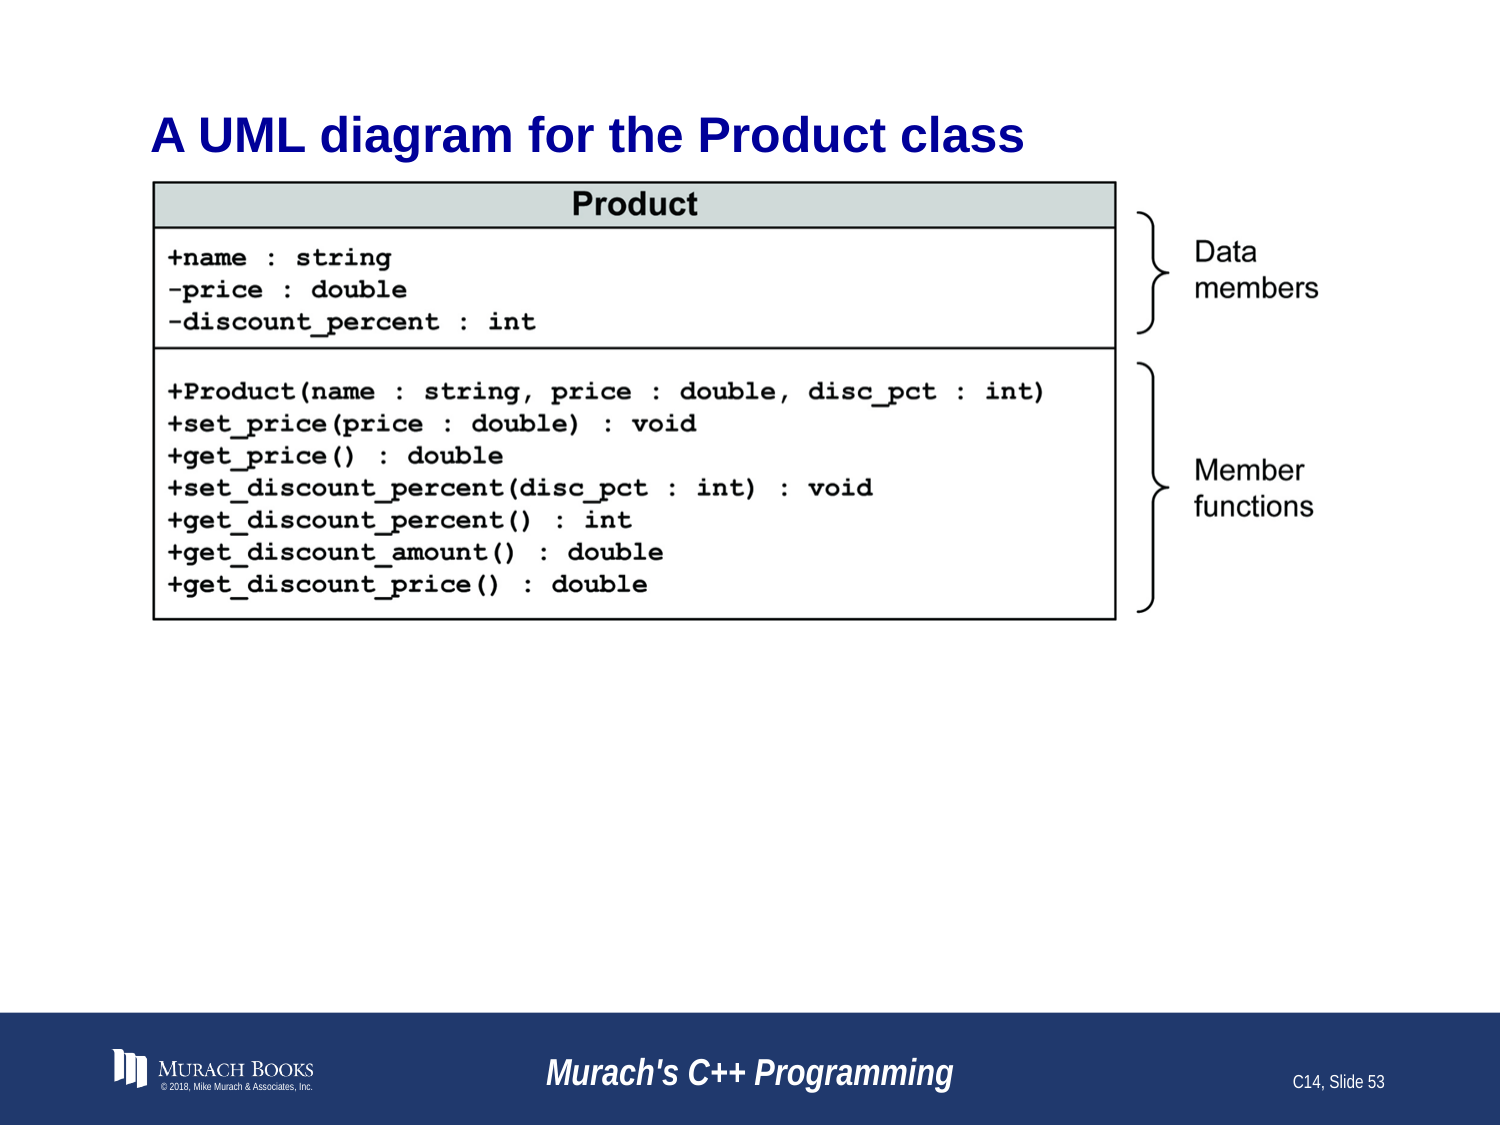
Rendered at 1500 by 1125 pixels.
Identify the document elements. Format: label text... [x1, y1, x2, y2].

title A UML diagram for the Product class [150, 102, 1350, 164]
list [149, 174, 1351, 624]
slide_number C14, Slide 53 [1087, 1025, 1400, 1100]
footer © 2018, Mike Murach & Associates, Inc. [12, 1025, 463, 1100]
slide_number Murach's C++ Programming [463, 1025, 1050, 1100]
